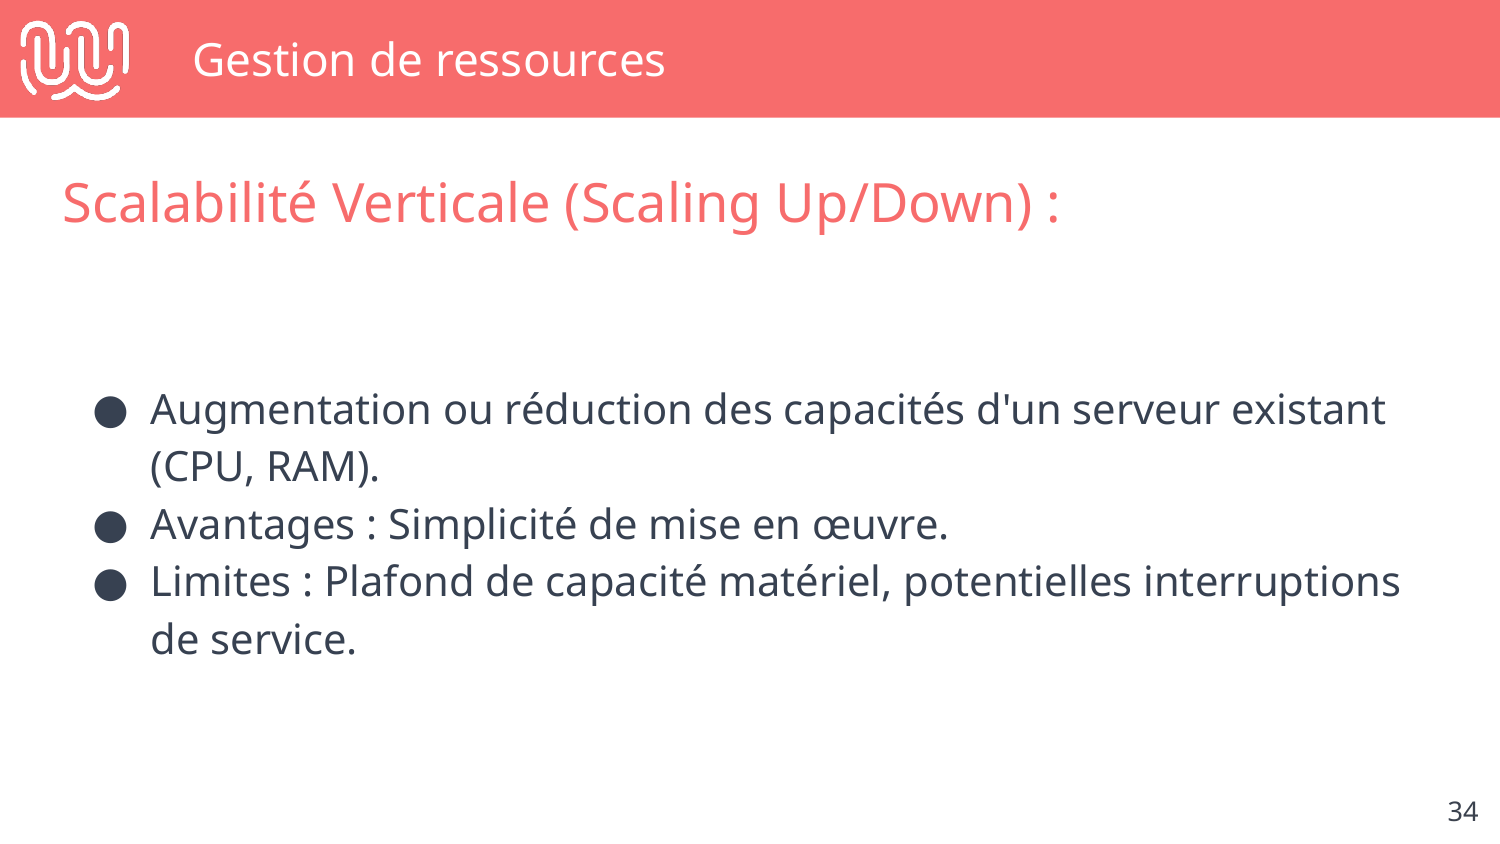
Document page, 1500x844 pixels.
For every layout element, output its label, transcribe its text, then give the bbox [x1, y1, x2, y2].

title Gestion de ressources [192, 0, 1027, 118]
title Scalabilité Verticale (Scaling Up/Down) : [62, 168, 1452, 256]
picture [20, 20, 134, 101]
slide_number ‹#› [1403, 779, 1494, 844]
list Augmentation ou réduction des capacités d'un serveur existant (CPU, RAM). Avantages : Simplicité de mise en œuvre. Limites : Plafond de capacité matériel, potentielles interruptions de service. [75, 290, 1439, 805]
